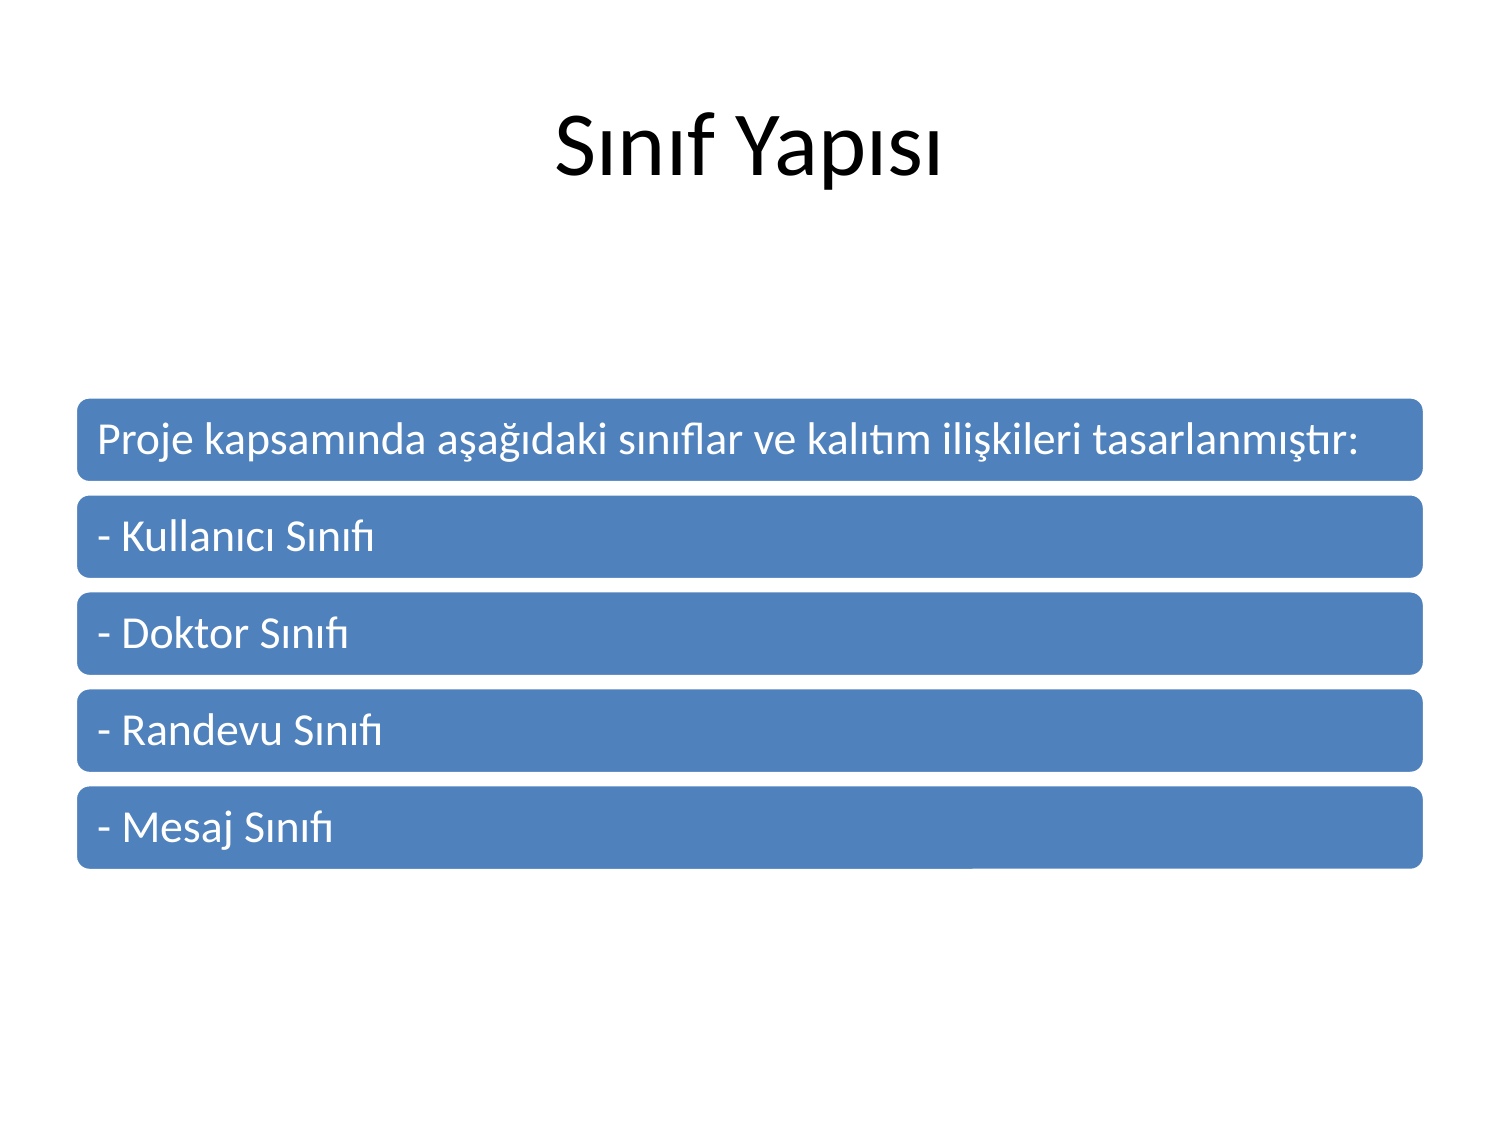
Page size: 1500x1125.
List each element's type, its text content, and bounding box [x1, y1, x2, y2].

title Sınıf Yapısı [75, 45, 1425, 233]
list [74, 262, 1426, 1006]
